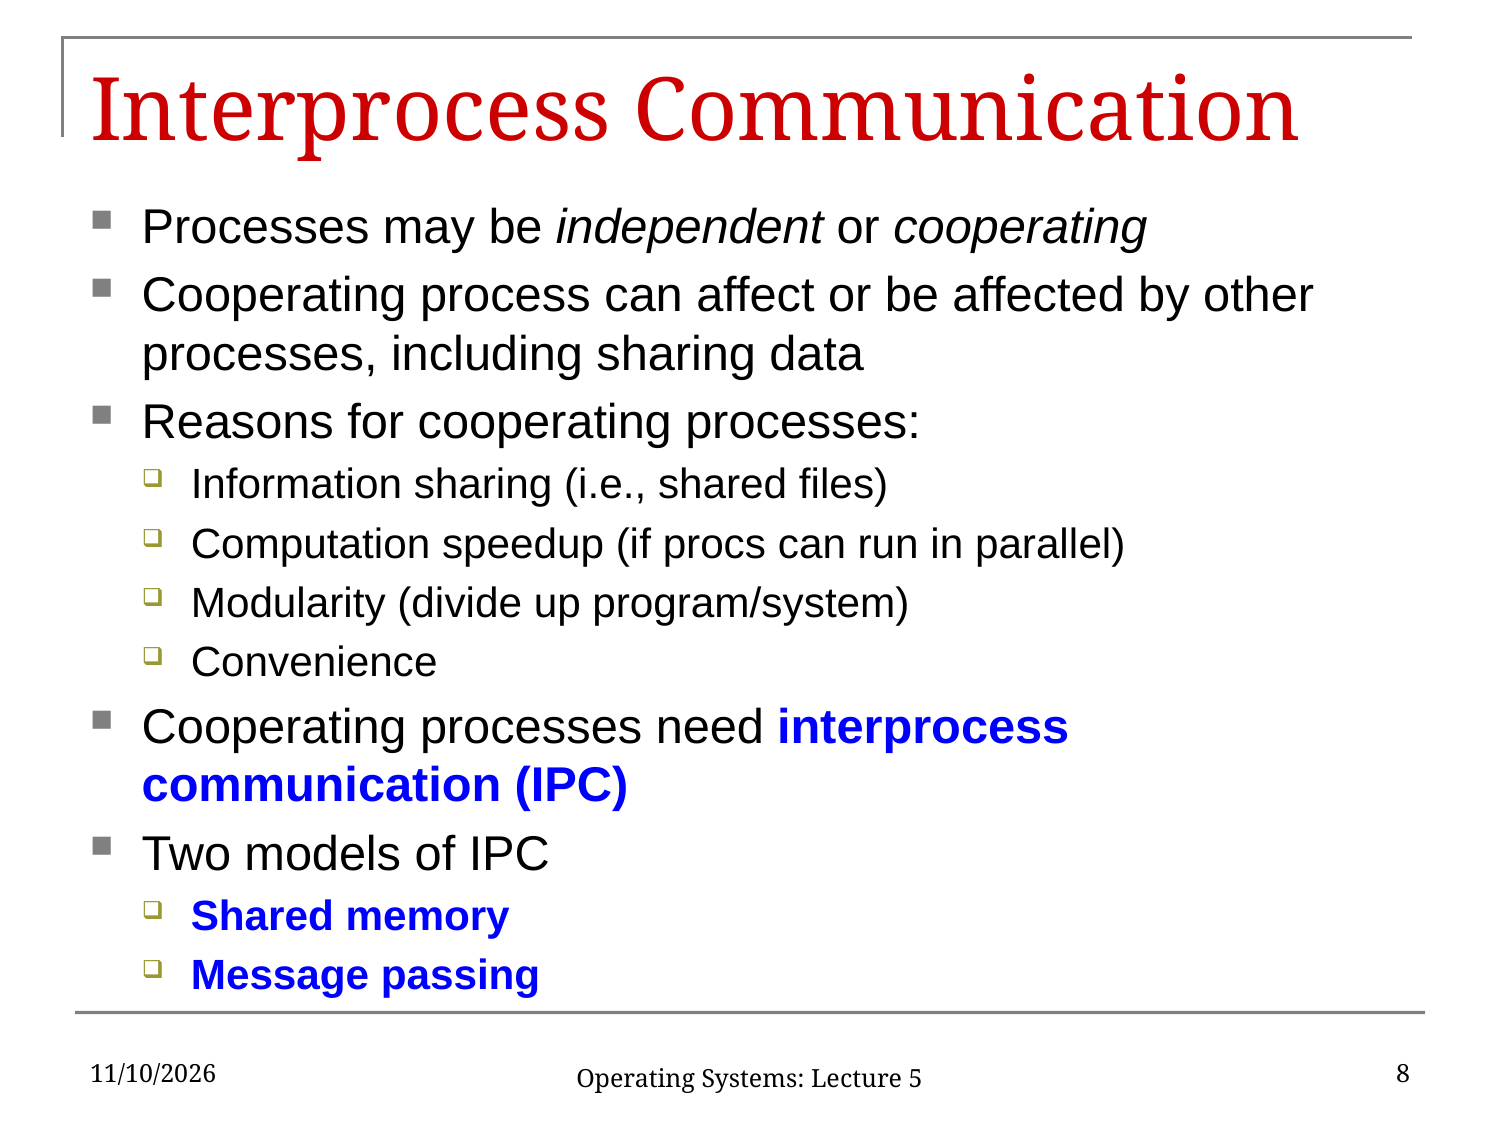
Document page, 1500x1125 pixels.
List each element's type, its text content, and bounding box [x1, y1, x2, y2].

list Processes may be independent or cooperating Cooperating process can affect or be affected by other processes, including sharing data Reasons for cooperating processes: Information sharing (i.e., shared files) Computation speedup (if procs can run in parallel) Modularity (divide up program/system) Convenience Cooperating processes need interprocess communication (IPC) Two models of IPC Shared memory Message passing [75, 187, 1425, 1006]
title Interprocess Communication [75, 45, 1425, 163]
footer Operating Systems: Lecture 5 [512, 1024, 988, 1101]
slide_number 8 [1074, 1023, 1426, 1100]
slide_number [74, 1023, 426, 1100]
